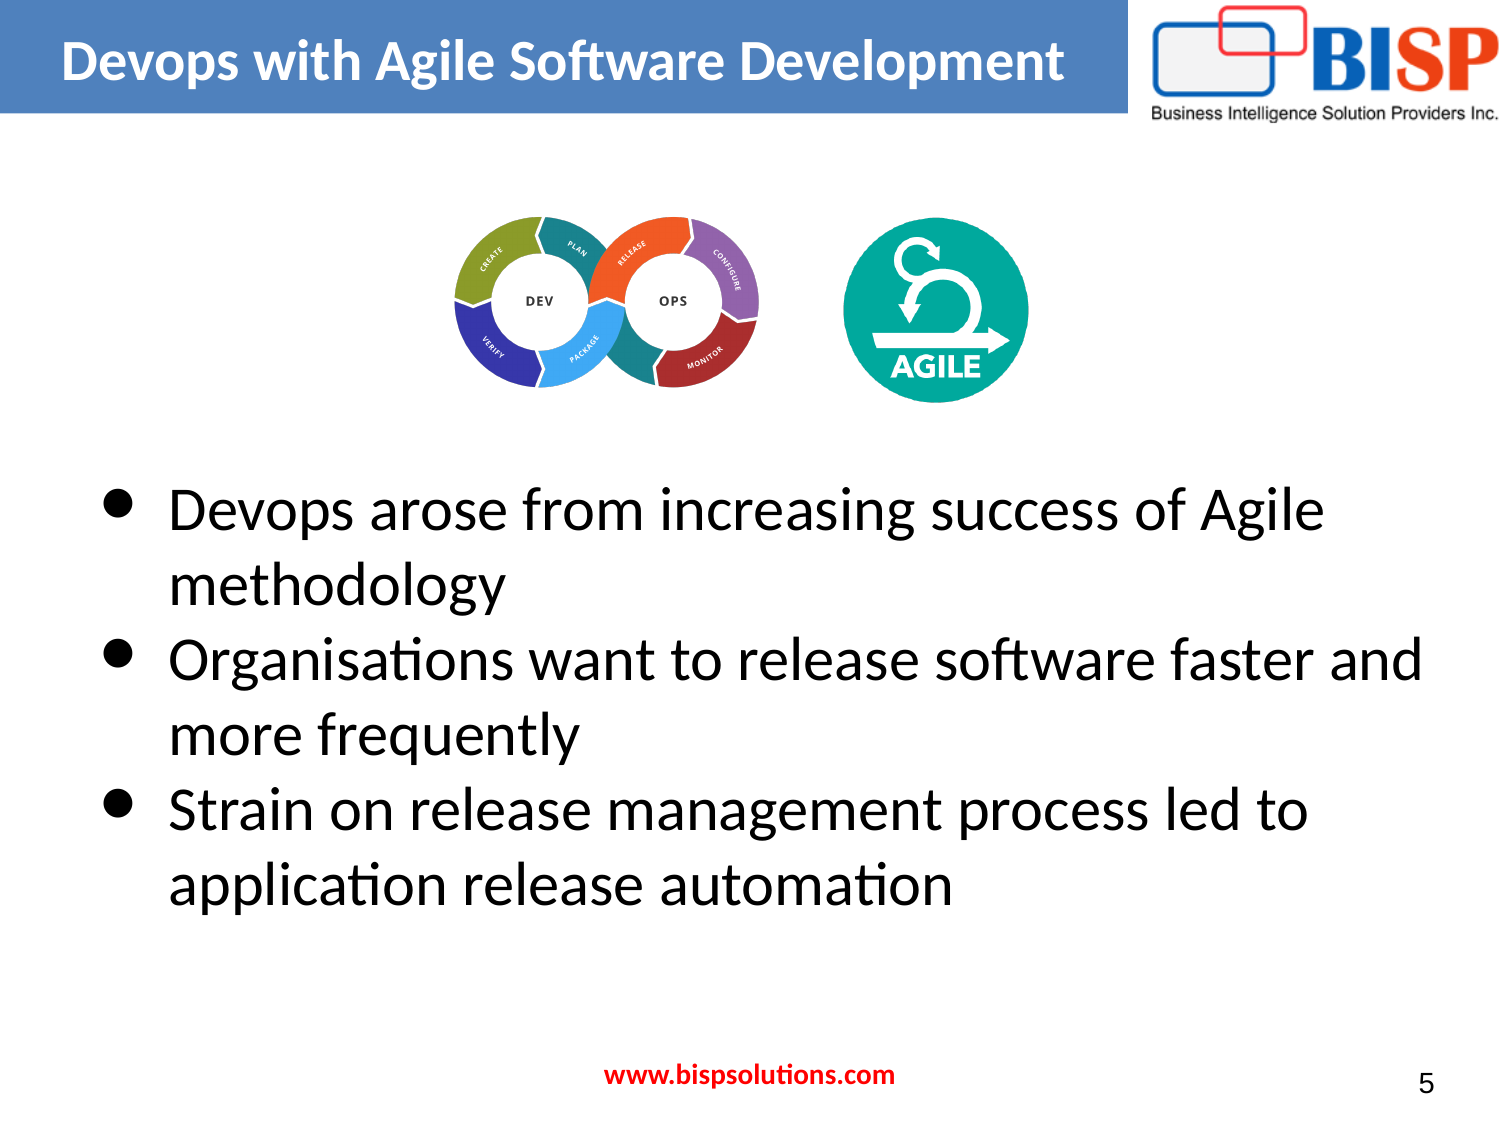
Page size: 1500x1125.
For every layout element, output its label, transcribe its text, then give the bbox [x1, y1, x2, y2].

text_box Devops with Agile Software Development [0, 0, 1128, 114]
picture [452, 214, 760, 389]
picture [1151, 0, 1500, 131]
slide_number 5 [1403, 1038, 1494, 1125]
picture [825, 197, 1047, 430]
text_box www.bispsolutions.com [512, 1042, 988, 1103]
text_box Devops arose from increasing success of Agile methodology Organisations want to release software faster and more frequently Strain on release management process led to application release automation [78, 161, 1462, 995]
